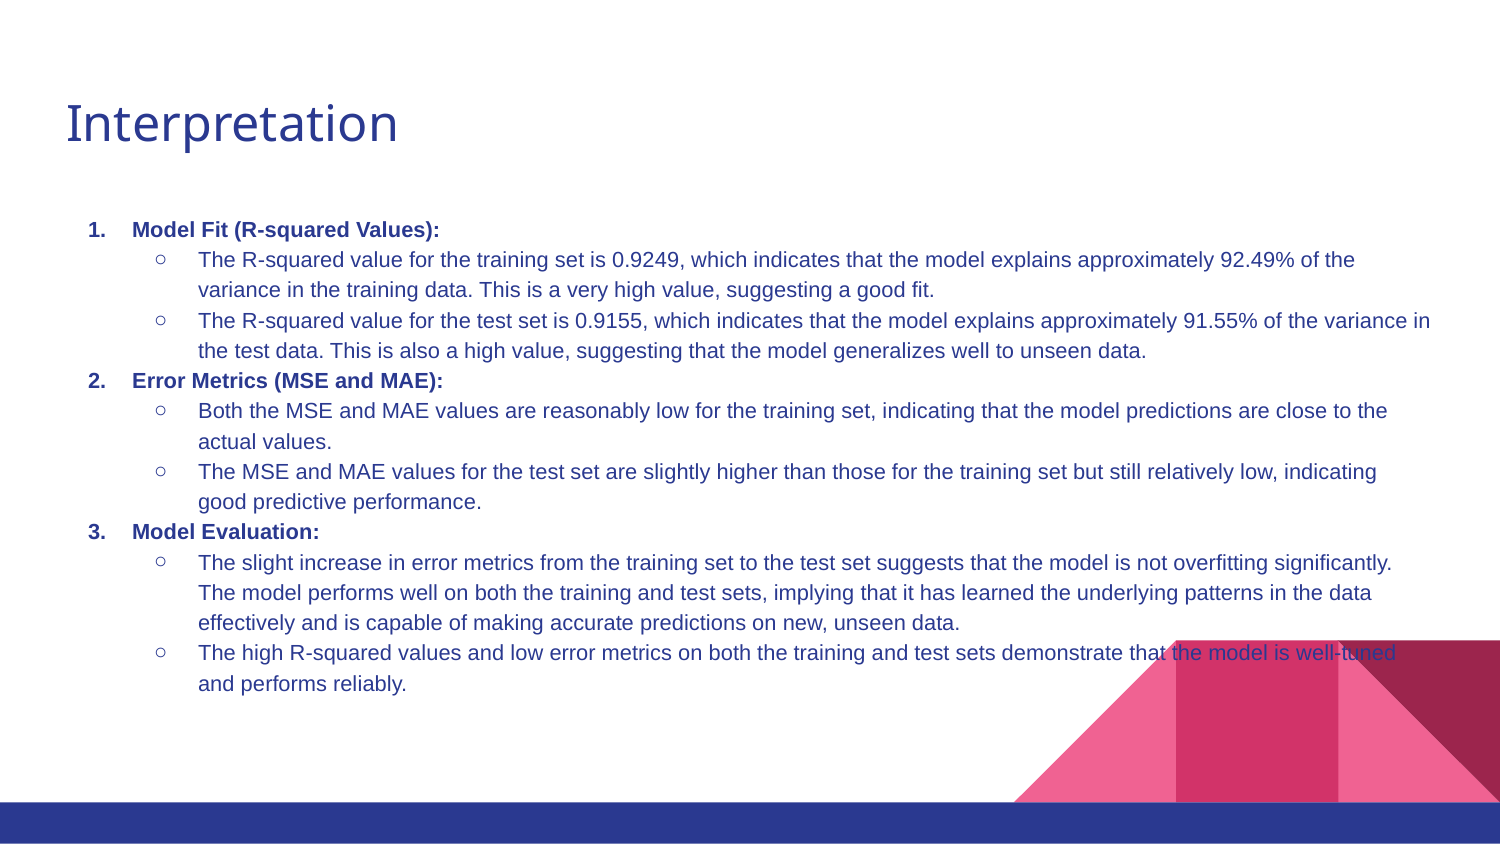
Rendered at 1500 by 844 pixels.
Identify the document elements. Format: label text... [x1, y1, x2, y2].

list Model Fit (R-squared Values): The R-squared value for the training set is 0.9249, which indicates that the model explains approximately 92.49% of the variance in the training data. This is a very high value, suggesting a good fit. The R-squared value for the test set is 0.9155, which indicates that the model explains approximately 91.55% of the variance in the test data. This is also a high value, suggesting that the model generalizes well to unseen data. Error Metrics (MSE and MAE): Both the MSE and MAE values are reasonably low for the training set, indicating that the model predictions are close to the actual values. The MSE and MAE values for the test set are slightly higher than those for the training set but still relatively low, indicating good predictive performance. Model Evaluation: The slight increase in error metrics from the training set to the test set suggests that the model is not overfitting significantly. The model performs well on both the training and test sets, implying that it has learned the underlying patterns in the data effectively and is capable of making accurate predictions on new, unseen data. The high R-squared values and low error metrics on both the training and test sets demonstrate that the model is well-tuned and performs reliably. [51, 166, 1449, 750]
title Interpretation [51, 67, 1449, 166]
